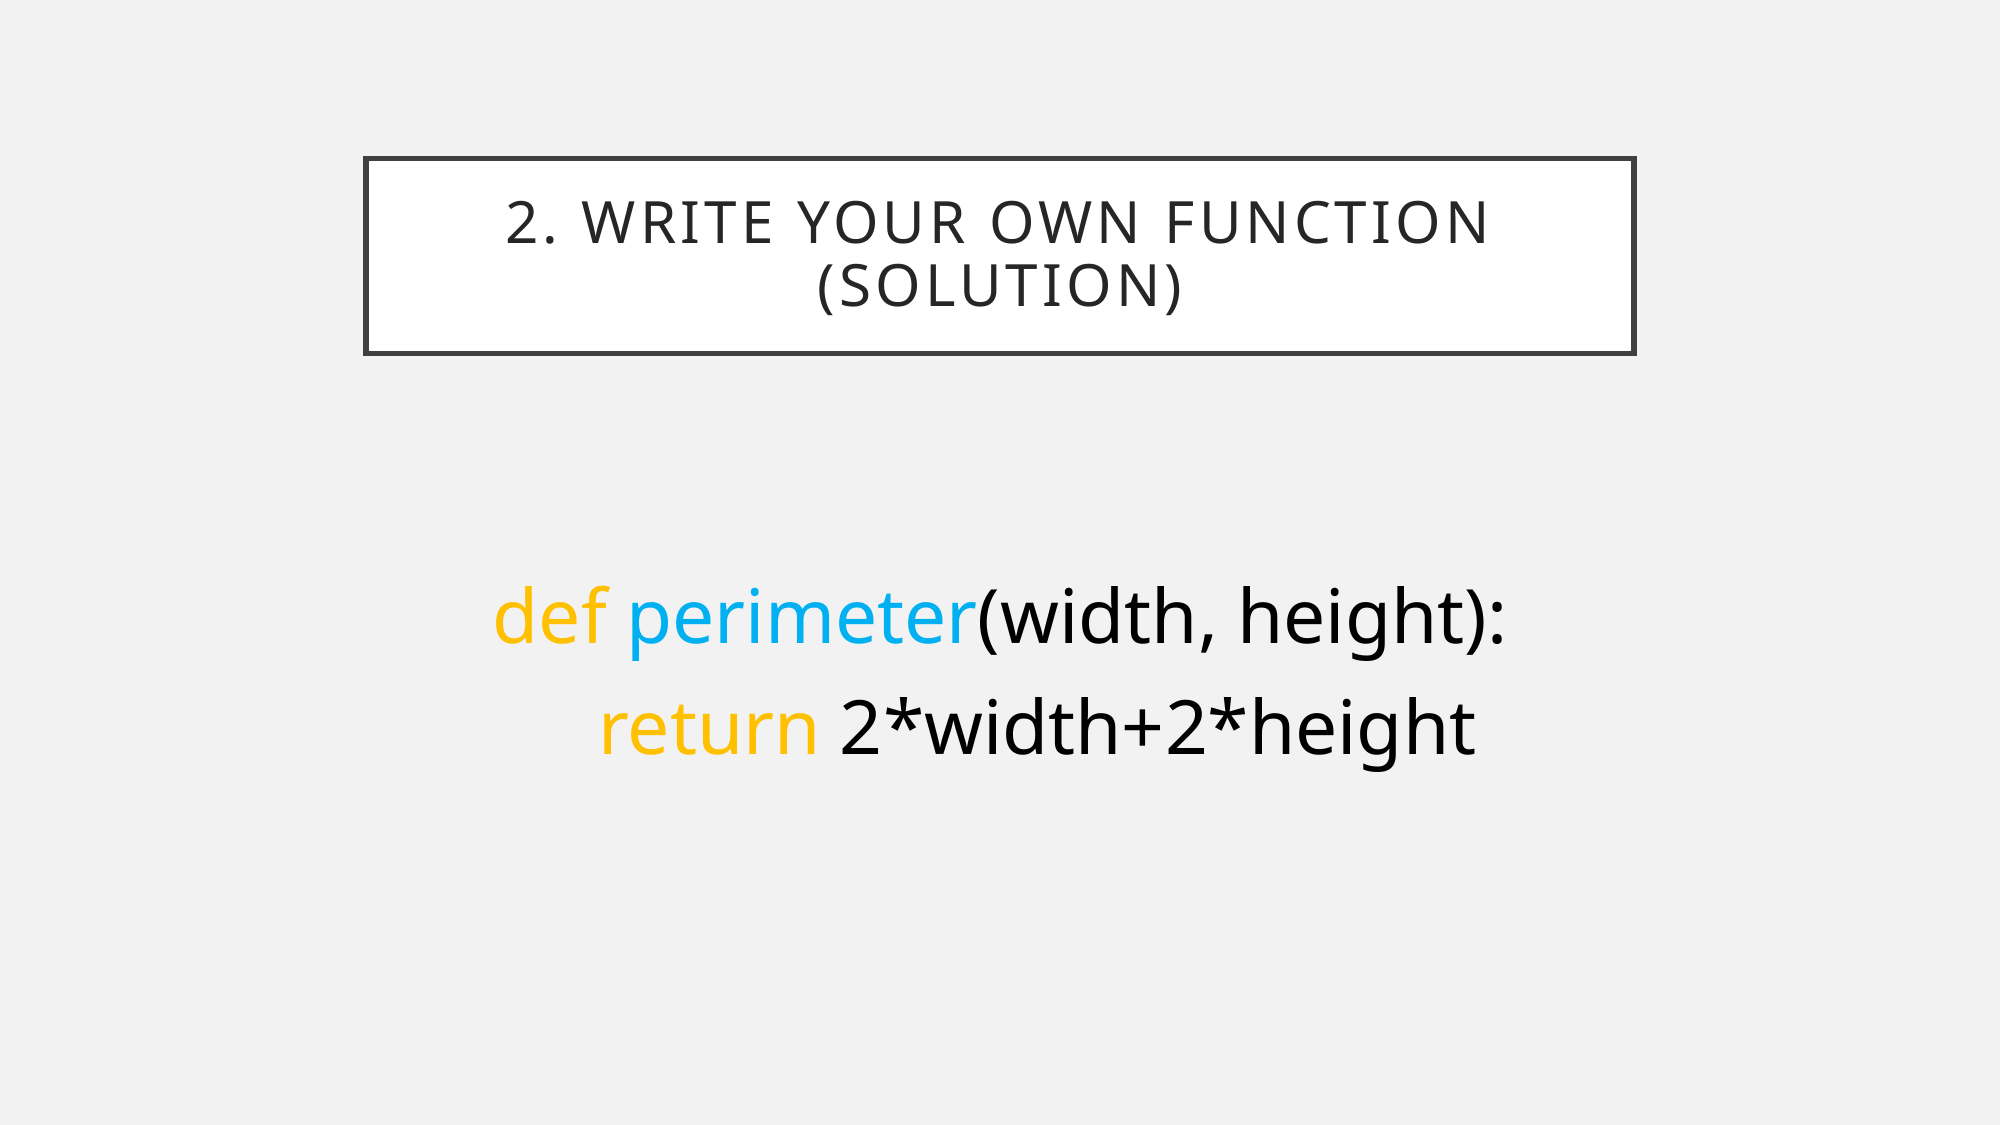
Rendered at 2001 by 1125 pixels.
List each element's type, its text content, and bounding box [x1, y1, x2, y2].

text_box def perimeter(width, height): return 2*width+2*height [169, 479, 1831, 859]
title 2. Write your own function (solution) [363, 156, 1637, 356]
